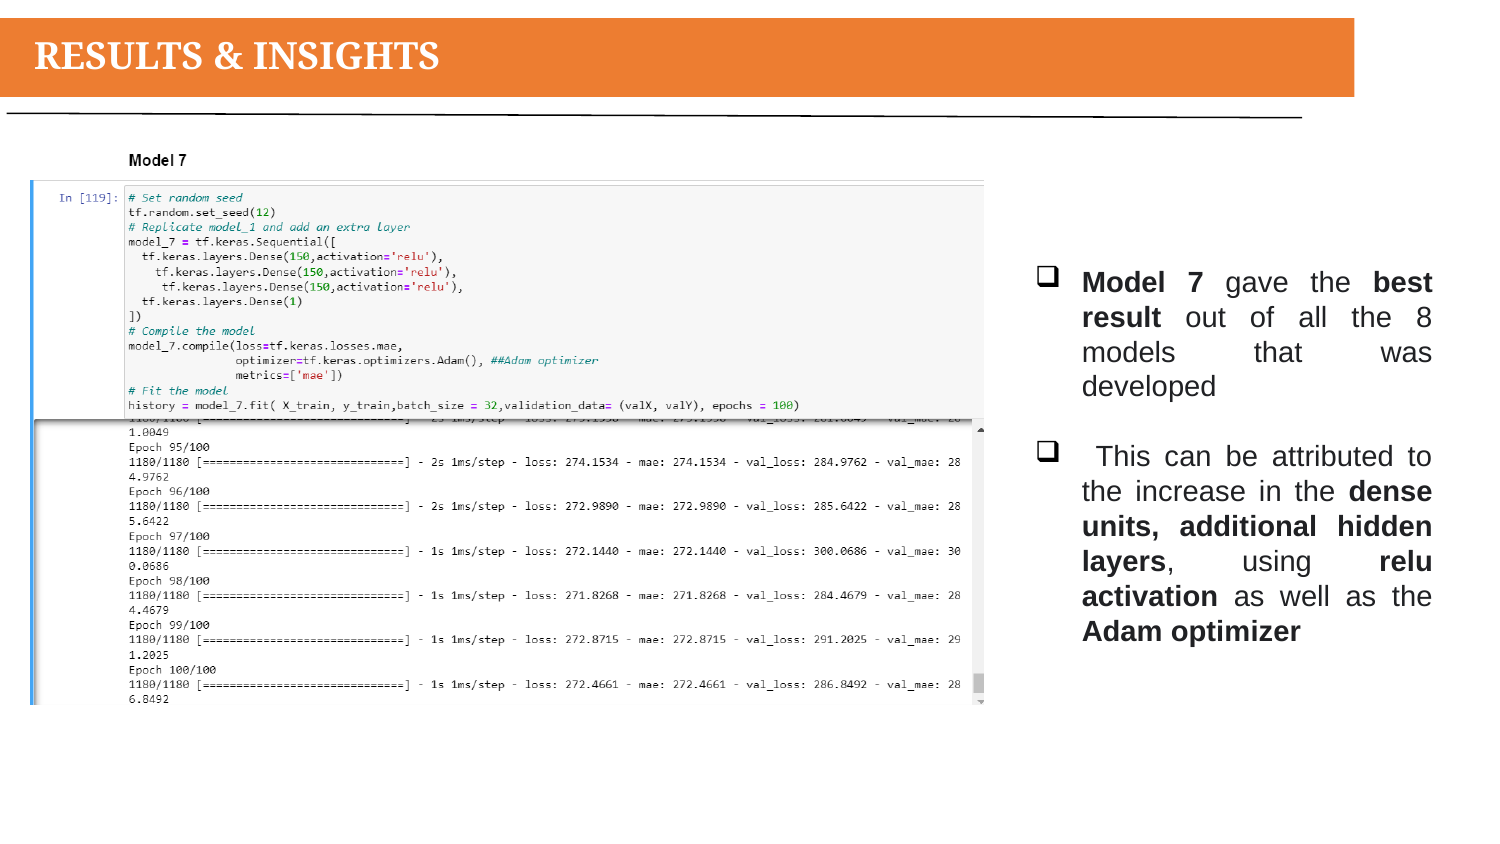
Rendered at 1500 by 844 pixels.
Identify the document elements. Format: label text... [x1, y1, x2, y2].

picture [29, 138, 984, 705]
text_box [6, 113, 1303, 118]
text_box Model 7 gave the best result out of all the 8 models that was developed This can be attributed to the increase in the dense units, additional hidden layers, using relu activation as well as the Adam optimizer [1020, 255, 1448, 655]
text_box RESULTS & INSIGHTS [0, 18, 1355, 97]
